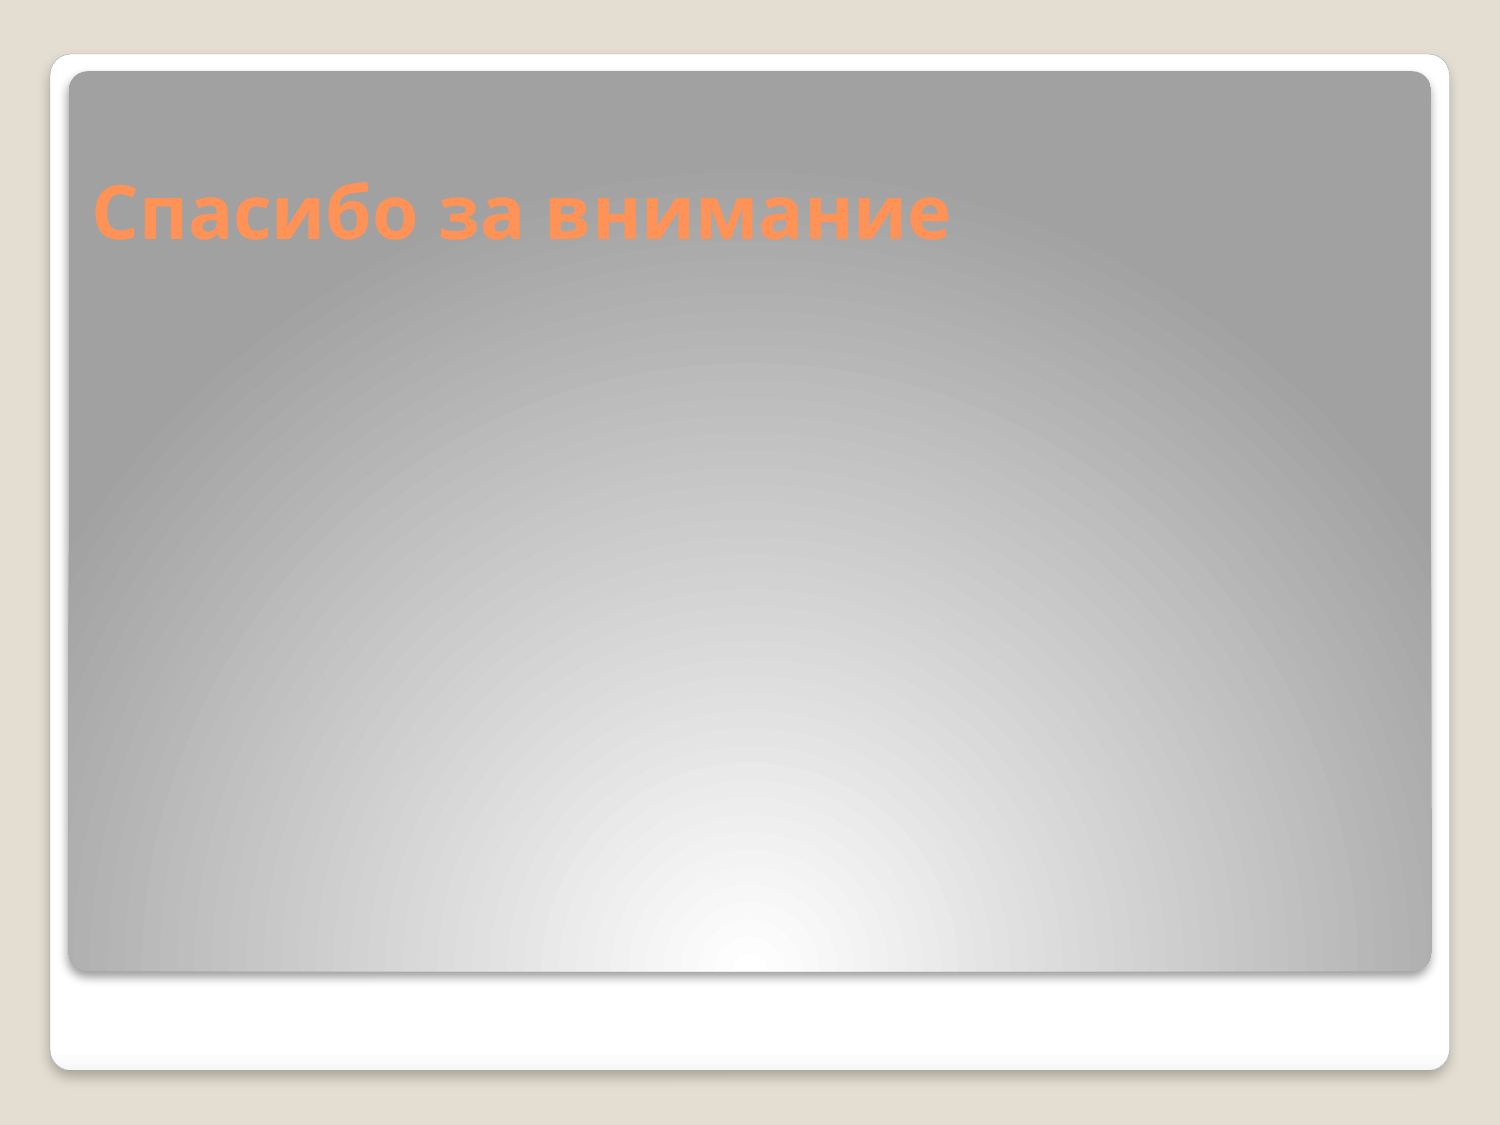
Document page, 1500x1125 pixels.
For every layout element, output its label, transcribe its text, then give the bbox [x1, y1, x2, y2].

title Спасибо за внимание [76, 90, 1420, 263]
